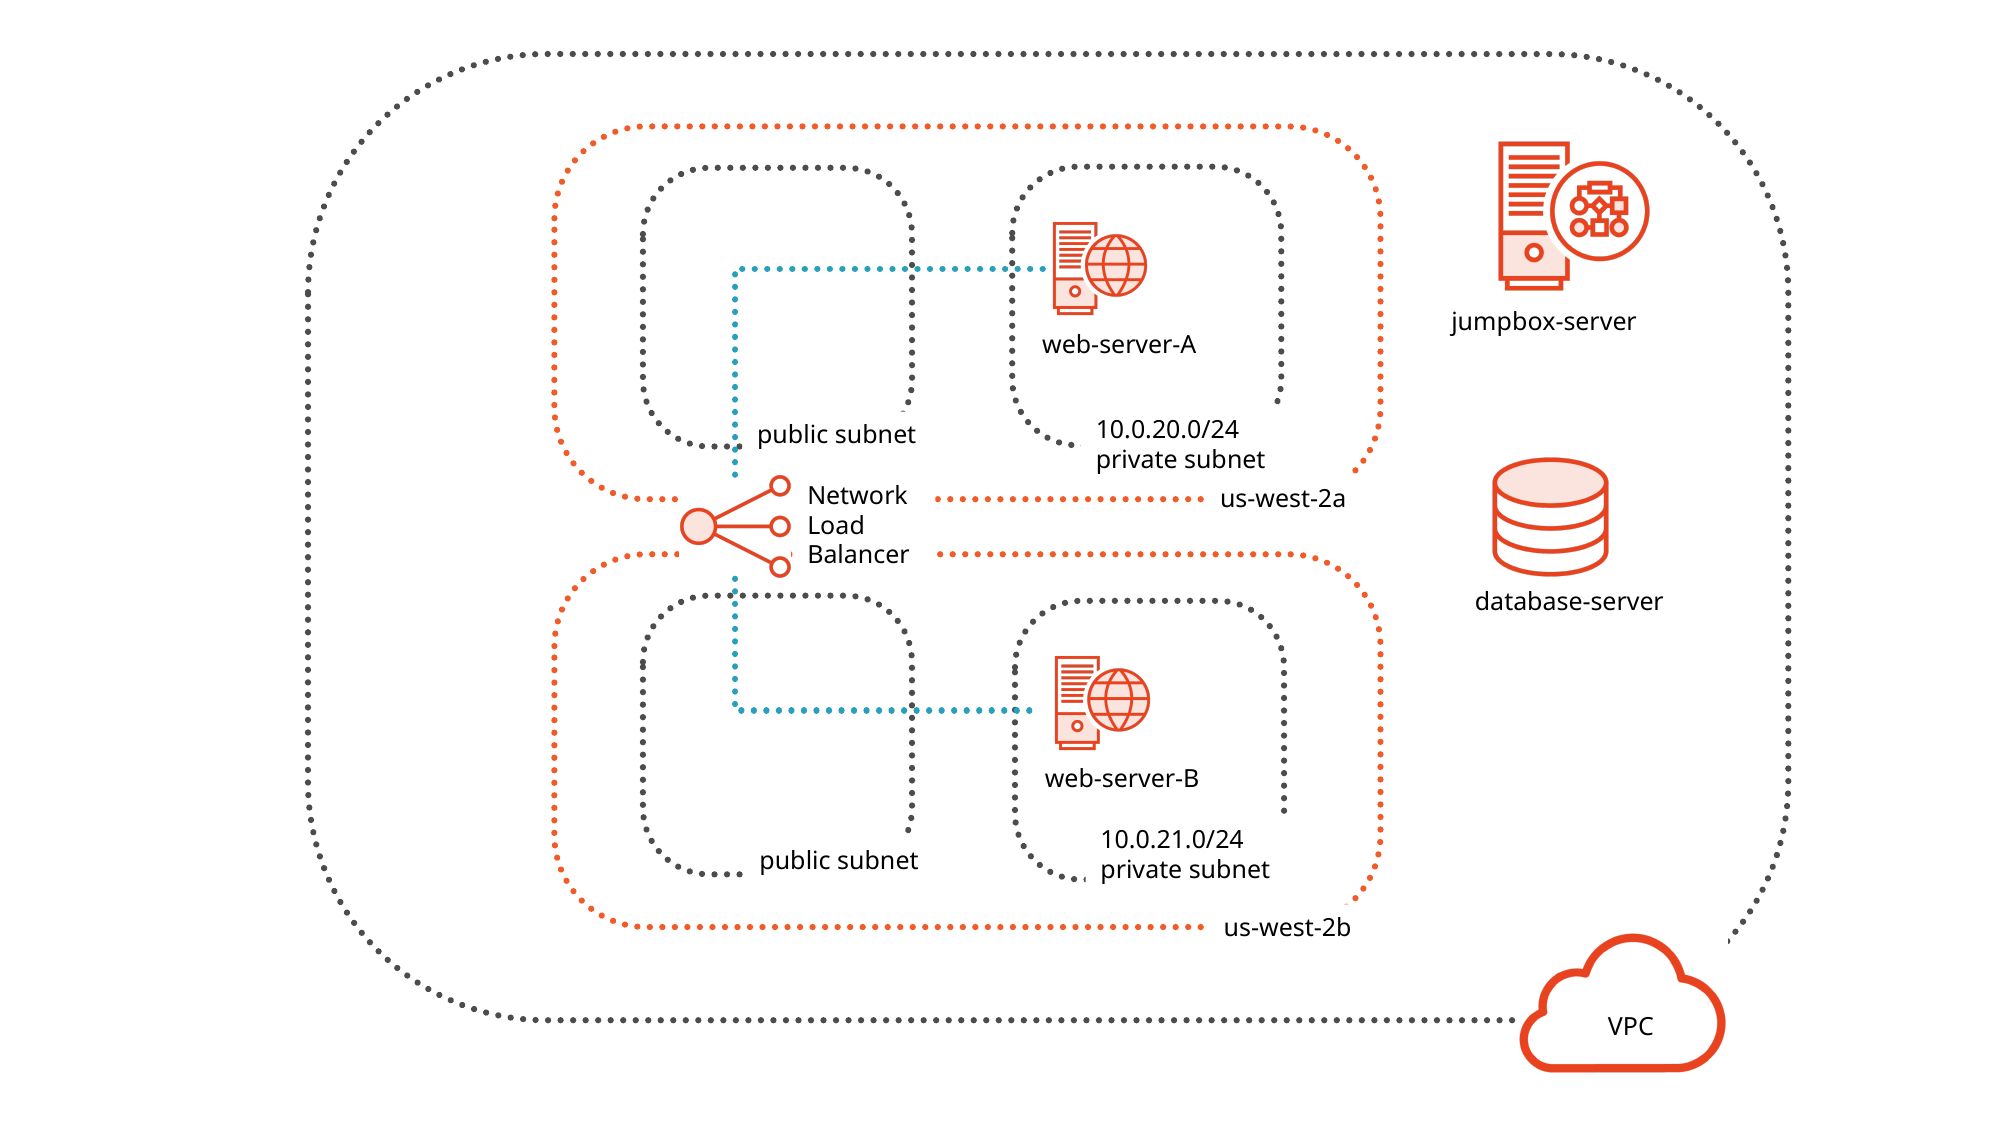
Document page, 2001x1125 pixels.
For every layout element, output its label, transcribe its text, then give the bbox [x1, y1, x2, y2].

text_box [790, 213, 997, 531]
text_box database-server [1460, 577, 1698, 623]
text_box Network Load Balancer [792, 531, 821, 577]
picture [1491, 456, 1610, 578]
picture [1052, 221, 1148, 316]
picture [679, 474, 792, 579]
text_box [306, 52, 1790, 1022]
picture [1517, 931, 1728, 1075]
picture [1497, 140, 1651, 292]
text_box jumpbox-server [1436, 298, 1675, 344]
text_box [821, 492, 954, 797]
picture [1054, 655, 1151, 751]
